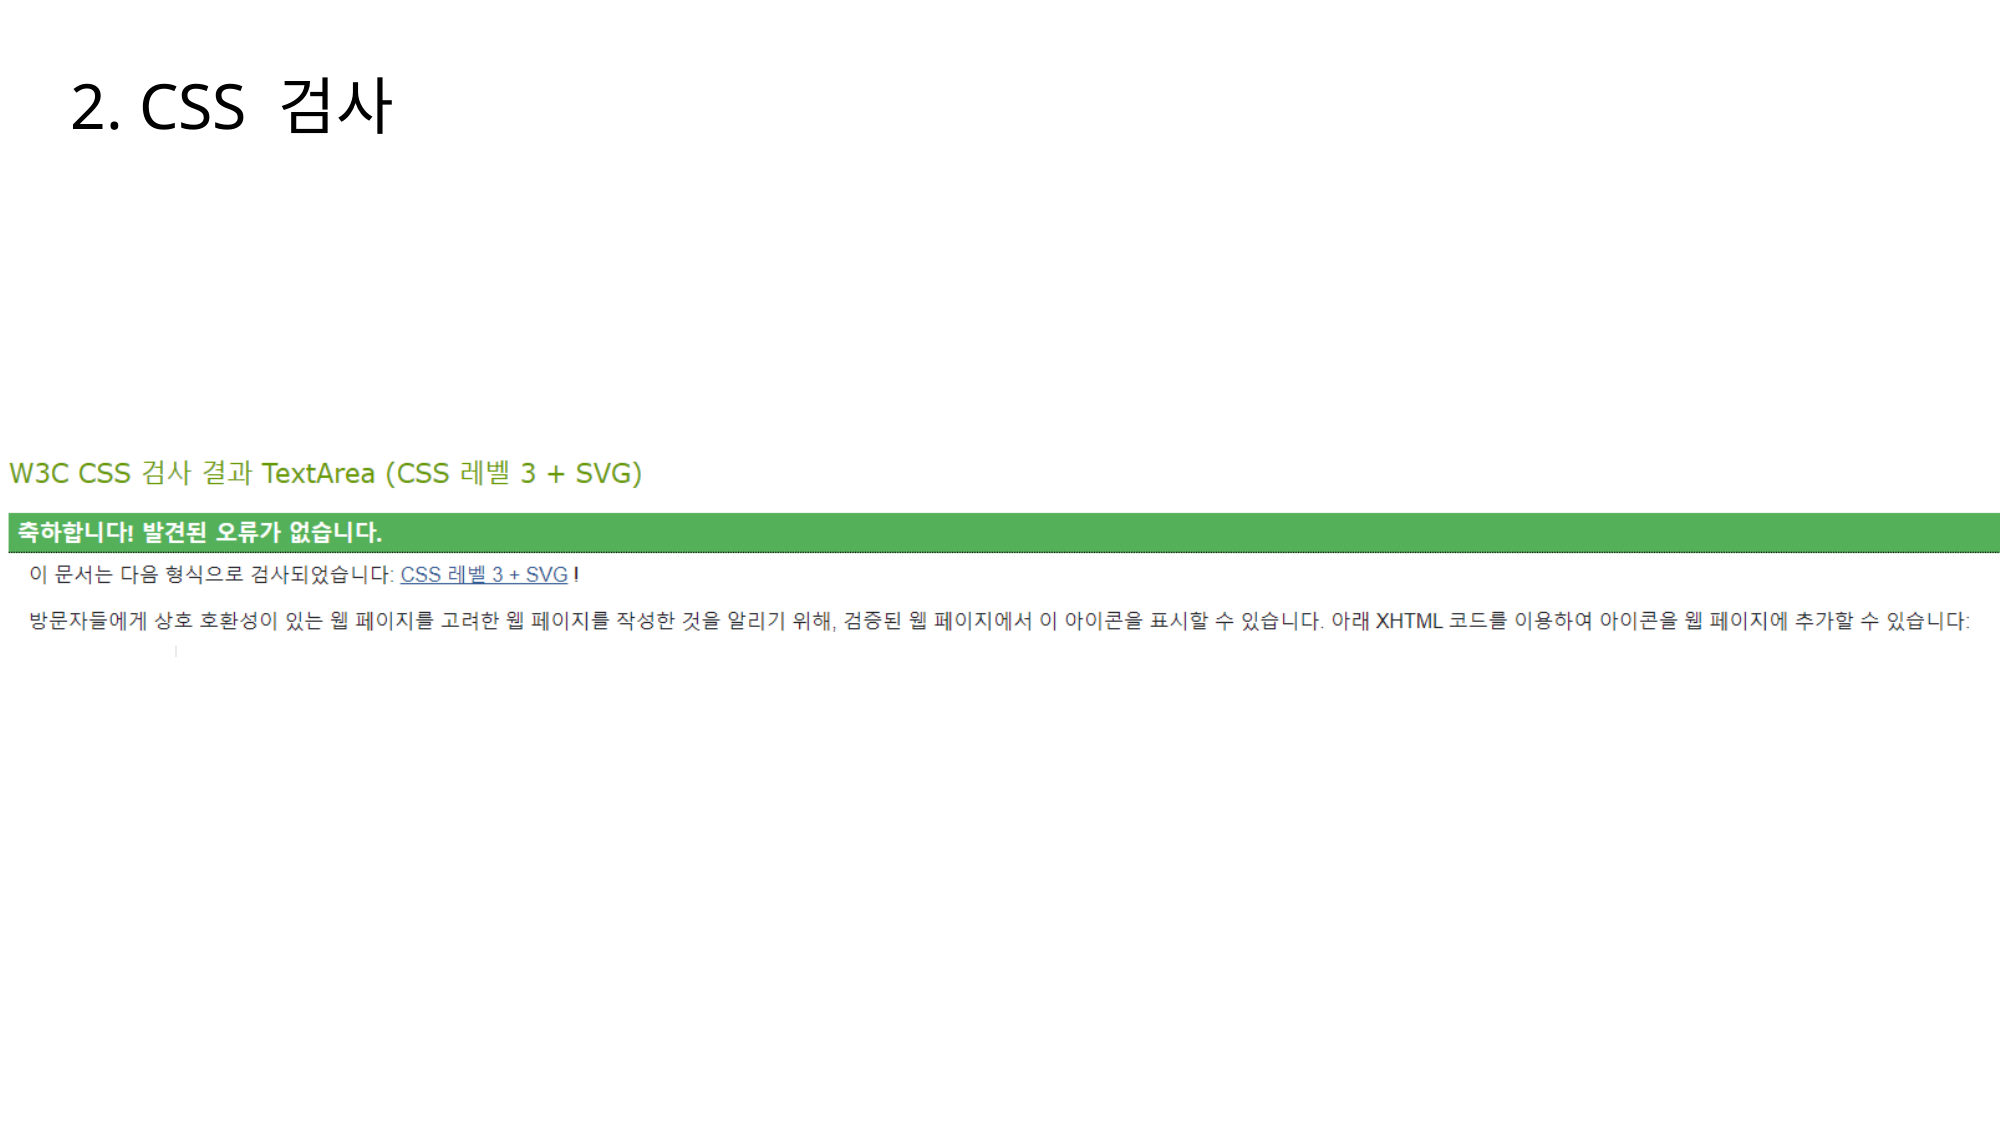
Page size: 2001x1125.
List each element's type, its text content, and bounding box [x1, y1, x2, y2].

text_box 2. CSS 검사 [55, 60, 696, 150]
picture [0, 433, 2000, 657]
